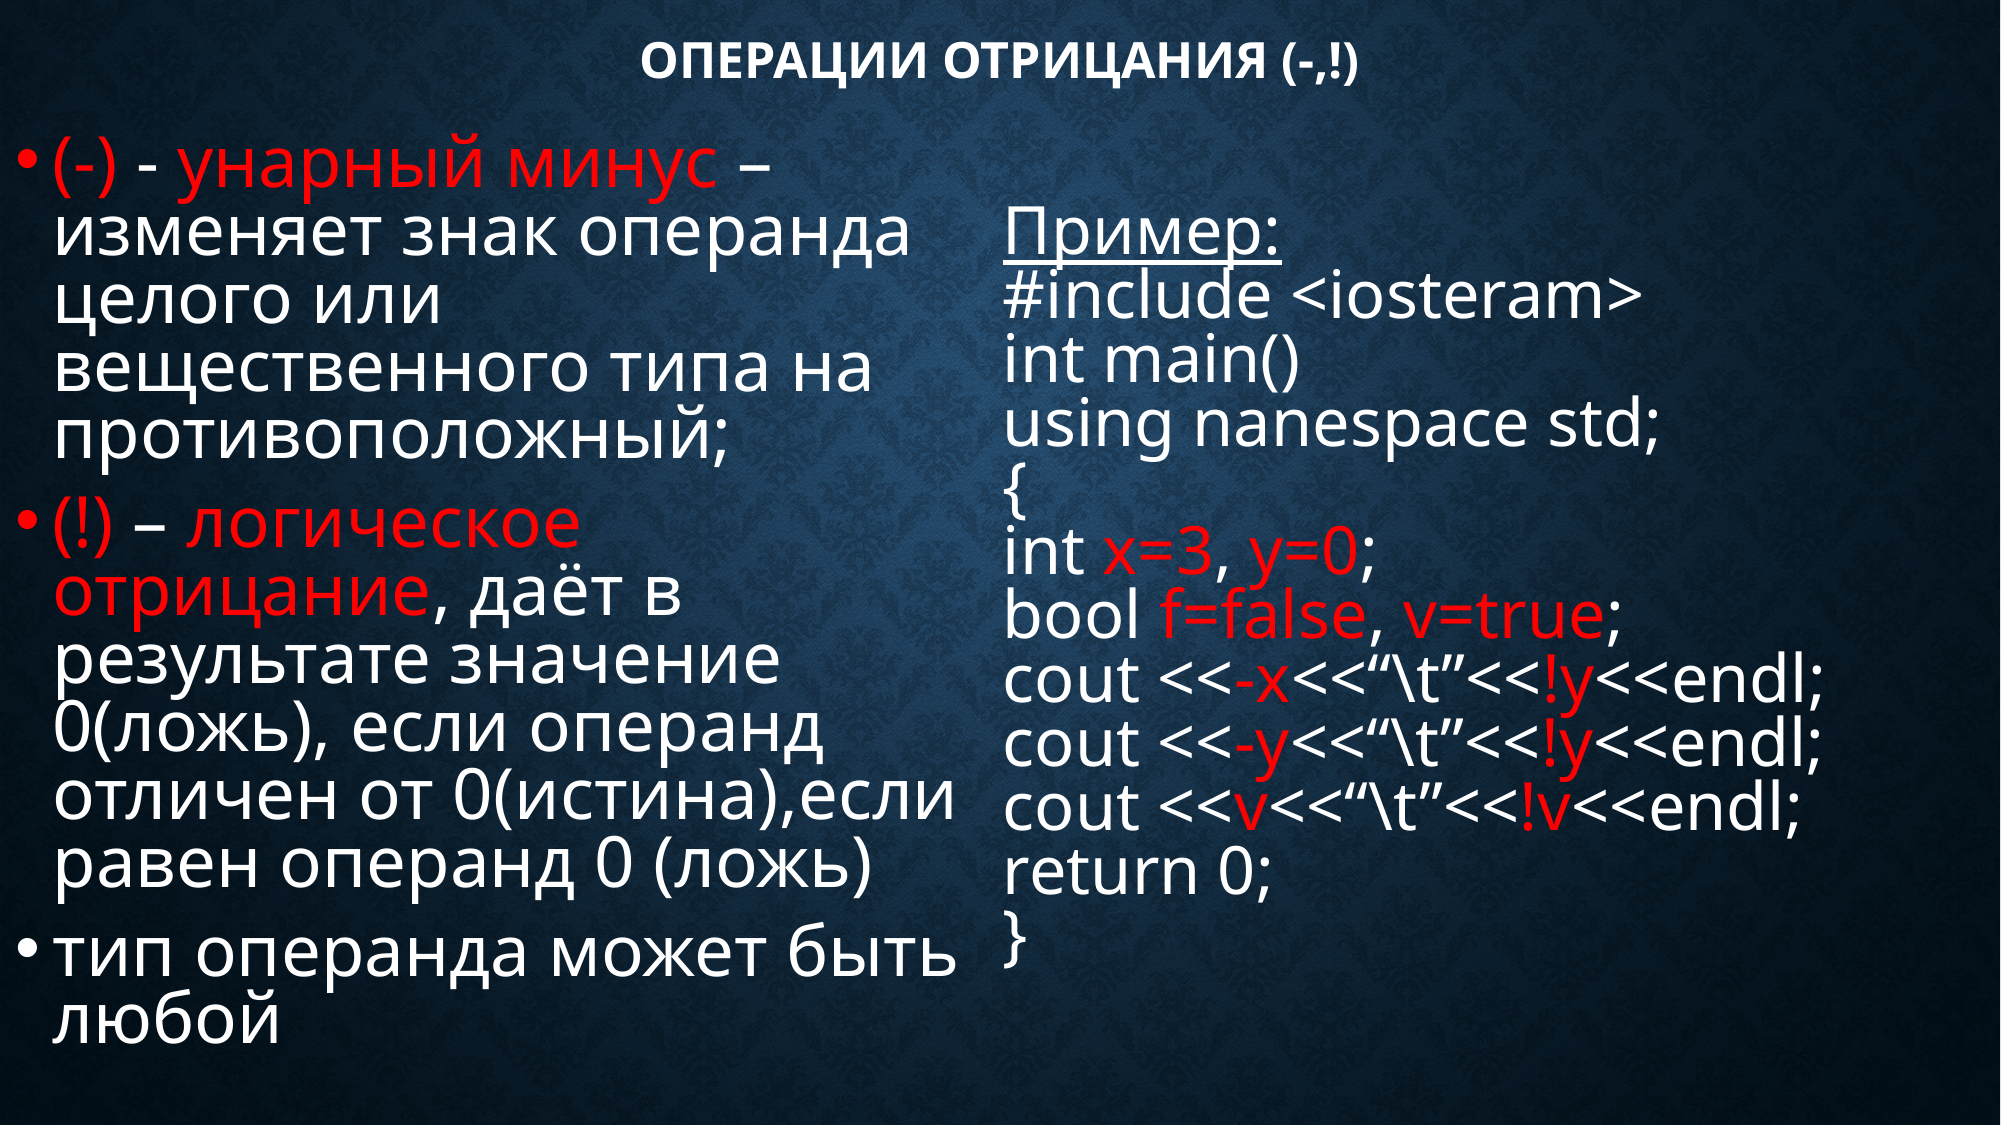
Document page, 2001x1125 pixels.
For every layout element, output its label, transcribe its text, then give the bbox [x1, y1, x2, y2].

text_box Пример: #include <iosteram> int main() using nanespace std; { int x=3, y=0; bool f=false, v=true; cout <<-x<<“\t”<<!y<<endl; cout <<-y<<“\t”<<!y<<endl; cout <<v<<“\t”<<!v<<endl; return 0; } [988, 196, 2000, 979]
title Операции отрицания (-,!) [0, 0, 2000, 126]
list (-) - унарный минус – изменяет знак операнда целого или вещественного типа на противоположный; (!) – логическое отрицание, даёт в результате значение 0(ложь), если операнд отличен от 0(истина),если равен операнд 0 (ложь) тип операнда может быть любой [0, 125, 989, 1125]
